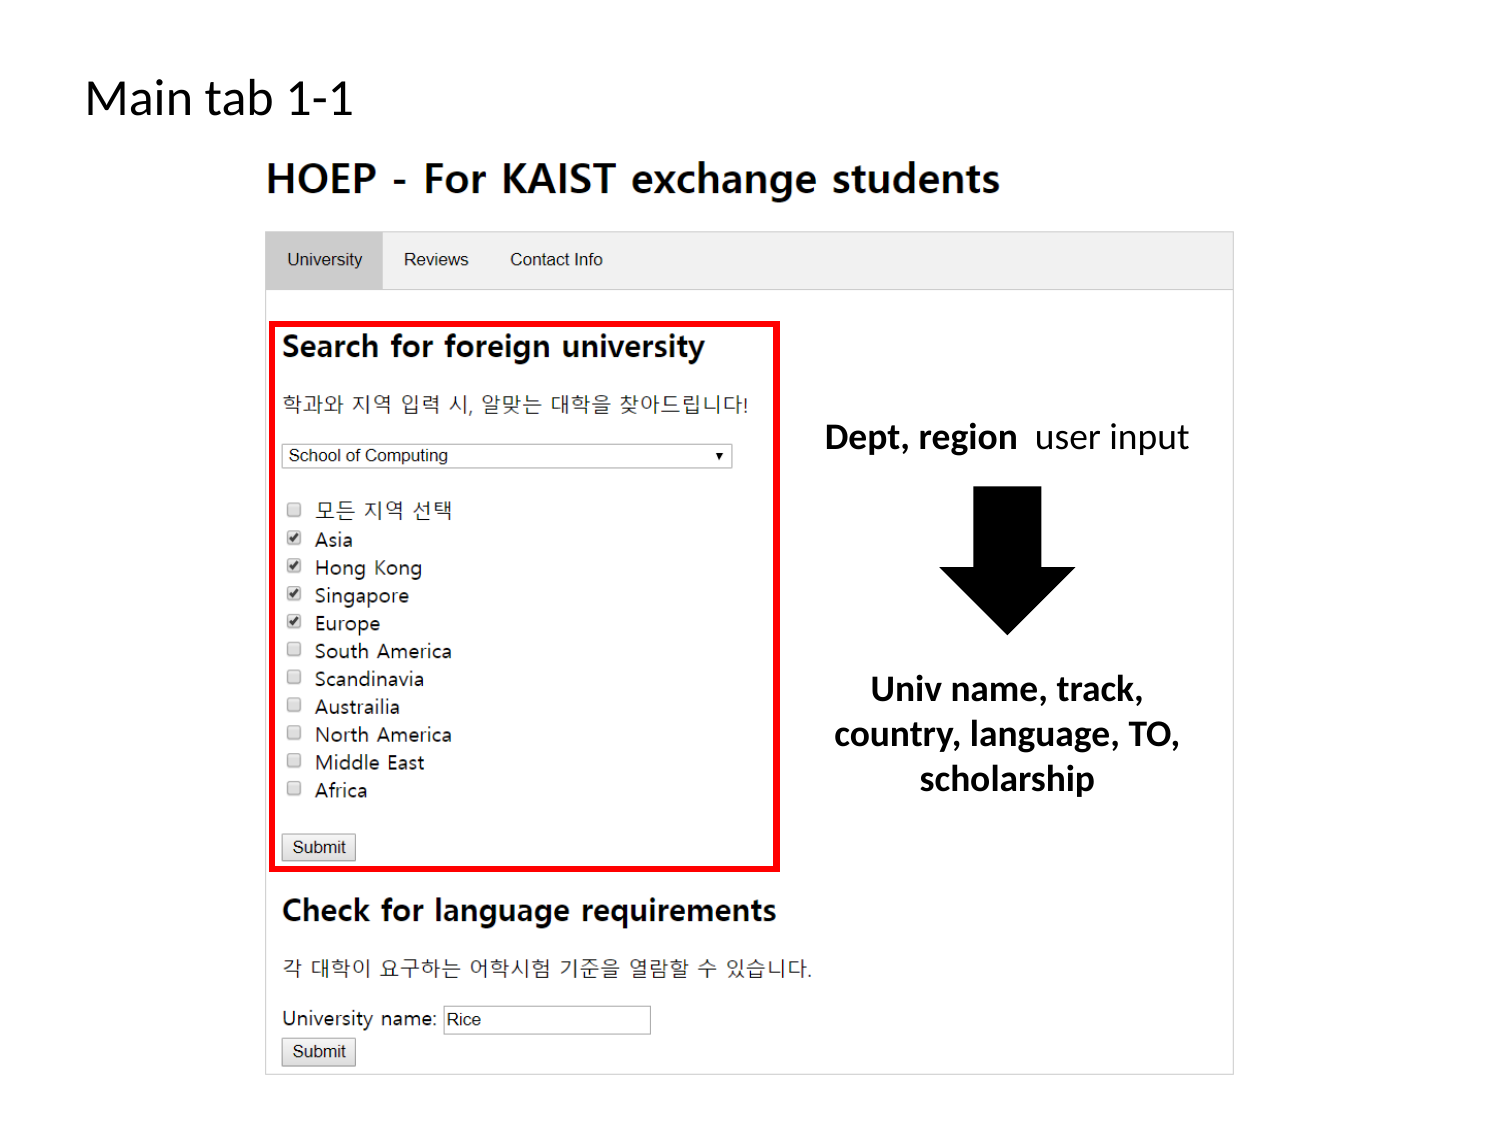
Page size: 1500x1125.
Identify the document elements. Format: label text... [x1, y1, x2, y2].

picture [261, 155, 1239, 1081]
text_box Main tab 1-1 [69, 55, 369, 134]
